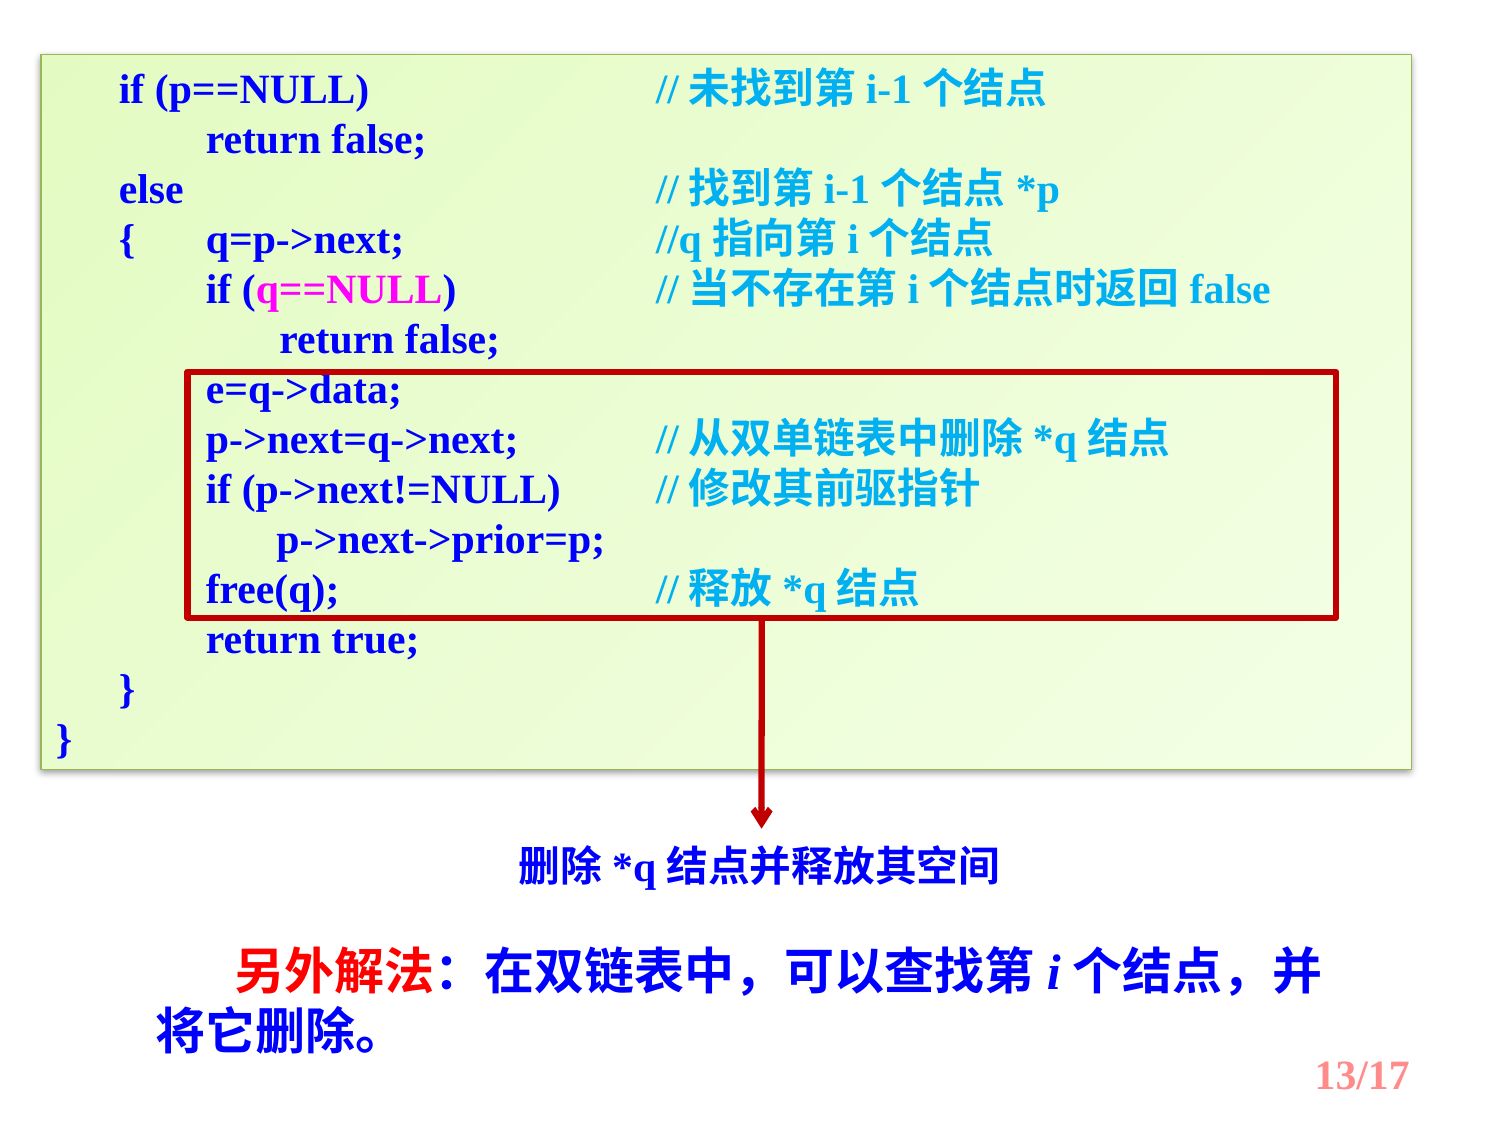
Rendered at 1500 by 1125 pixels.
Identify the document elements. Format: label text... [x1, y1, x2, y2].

text_box 另外解法：在双链表中，可以查找第i个结点，并将它删除。 [140, 932, 1360, 1067]
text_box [187, 371, 1337, 898]
text_box if (p==NULL) //未找到第i-1个结点 return false; else //找到第i-1个结点*p { q=p->next; //q指向第i个结点 if (q==NULL) //当不存在第i个结点时返回false return false; e=q->data; p->next=q->next; //从双单链表中删除*q结点 if (p->next!=NULL) //修改其前驱指针 p->next->prior=p; free(q); //释放*q结点 return true; } } [40, 54, 1412, 770]
slide_number 13 [1074, 1042, 1425, 1103]
